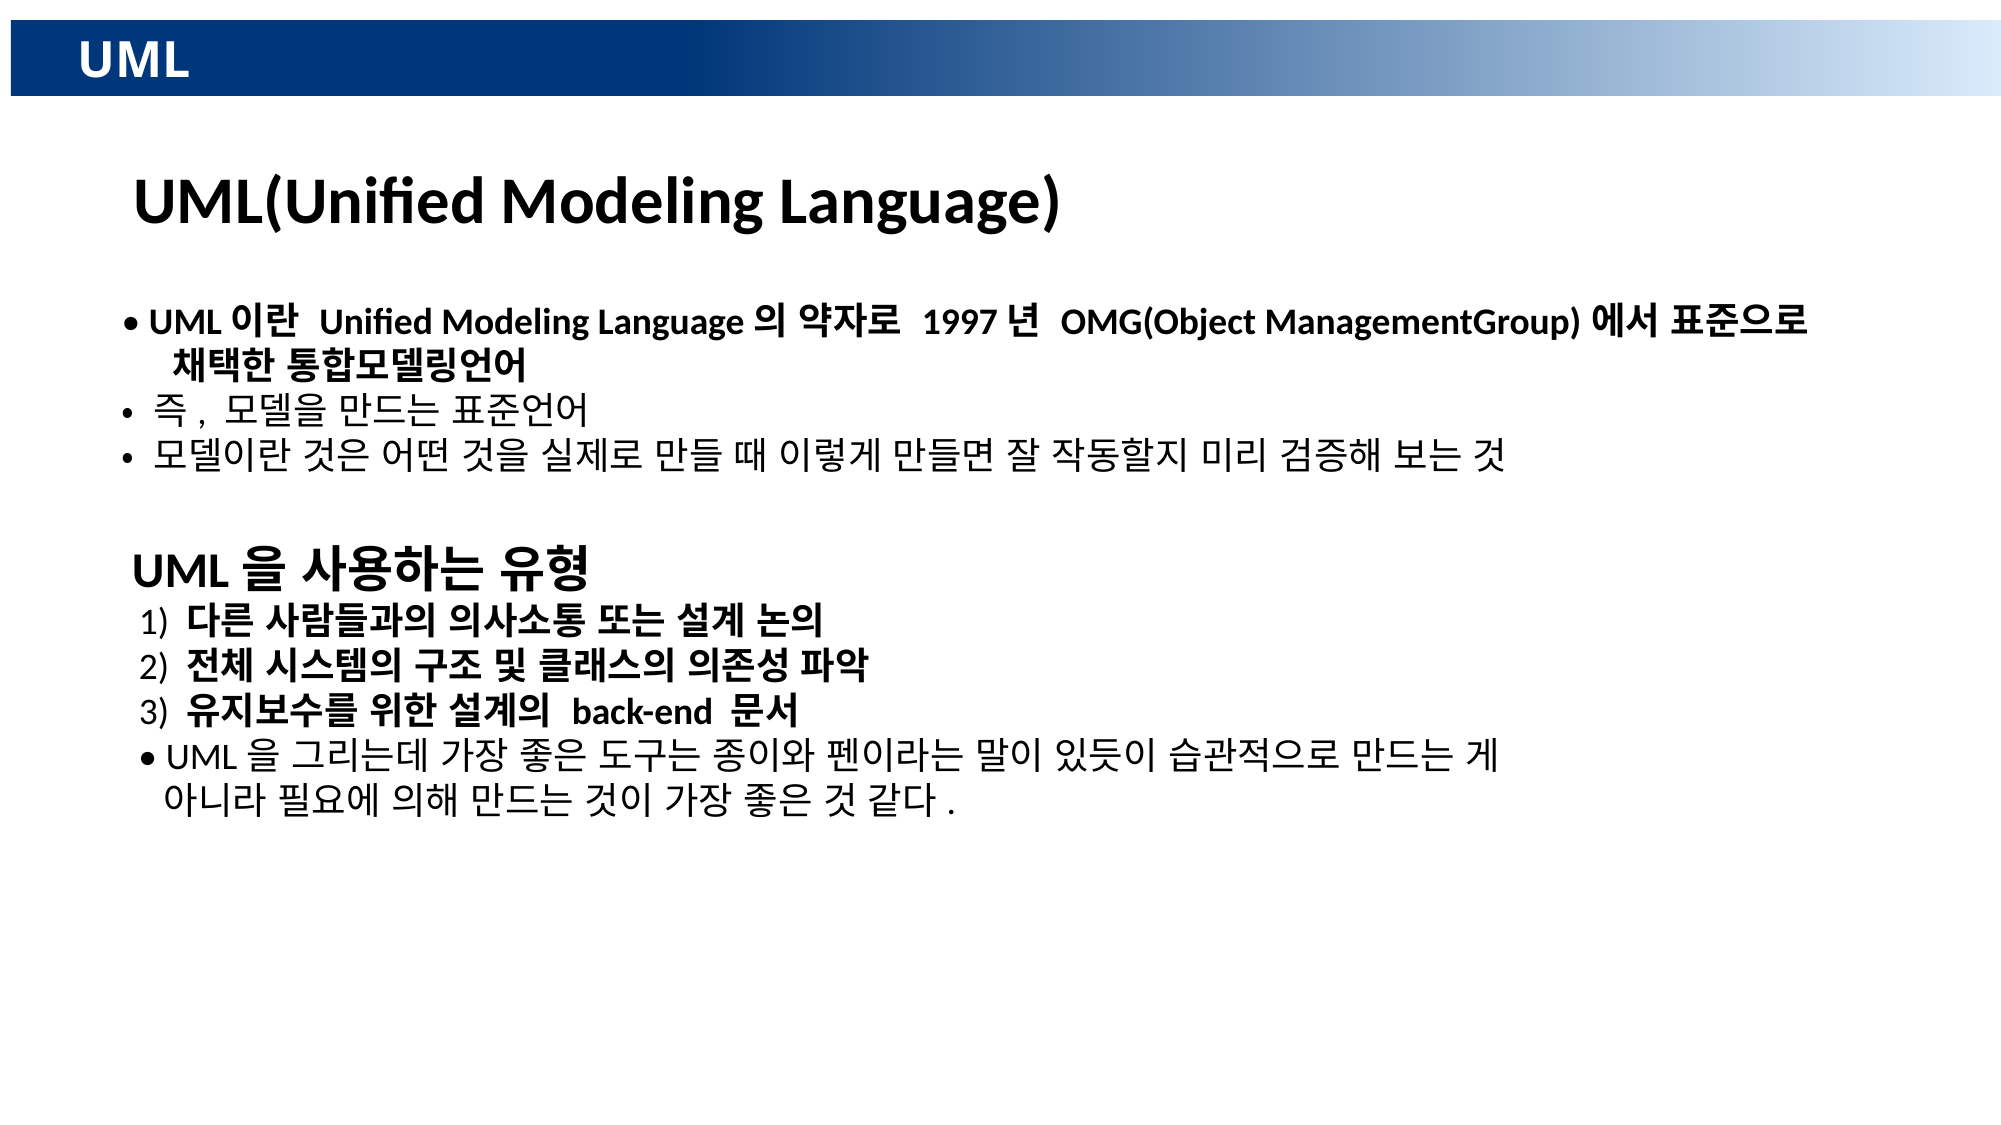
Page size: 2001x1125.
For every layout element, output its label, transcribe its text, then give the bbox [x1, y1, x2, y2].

text_box UML [10, 20, 2000, 96]
text_box UML(Unified Modeling Language) • UML이란 Unified Modeling Language의 약자로 1997년 OMG(Object ManagementGroup)에서 표준으로 채택한 통합모델링언어 • 즉, 모델을 만드는 표준언어 • 모델이란 것은 어떤 것을 실제로 만들 때 이렇게 만들면 잘 작동할지 미리 검증해 보는 것 UML을 사용하는 유형 1) 다른 사람들과의 의사소통 또는 설계 논의 2) 전체 시스템의 구조 및 클래스의 의존성 파악 3) 유지보수를 위한 설계의 back-end 문서 • UML을 그리는데 가장 좋은 도구는 종이와 펜이라는 말이 있듯이 습관적으로 만드는 게 아니라 필요에 의해 만드는 것이 가장 좋은 것 같다. [106, 149, 1903, 940]
